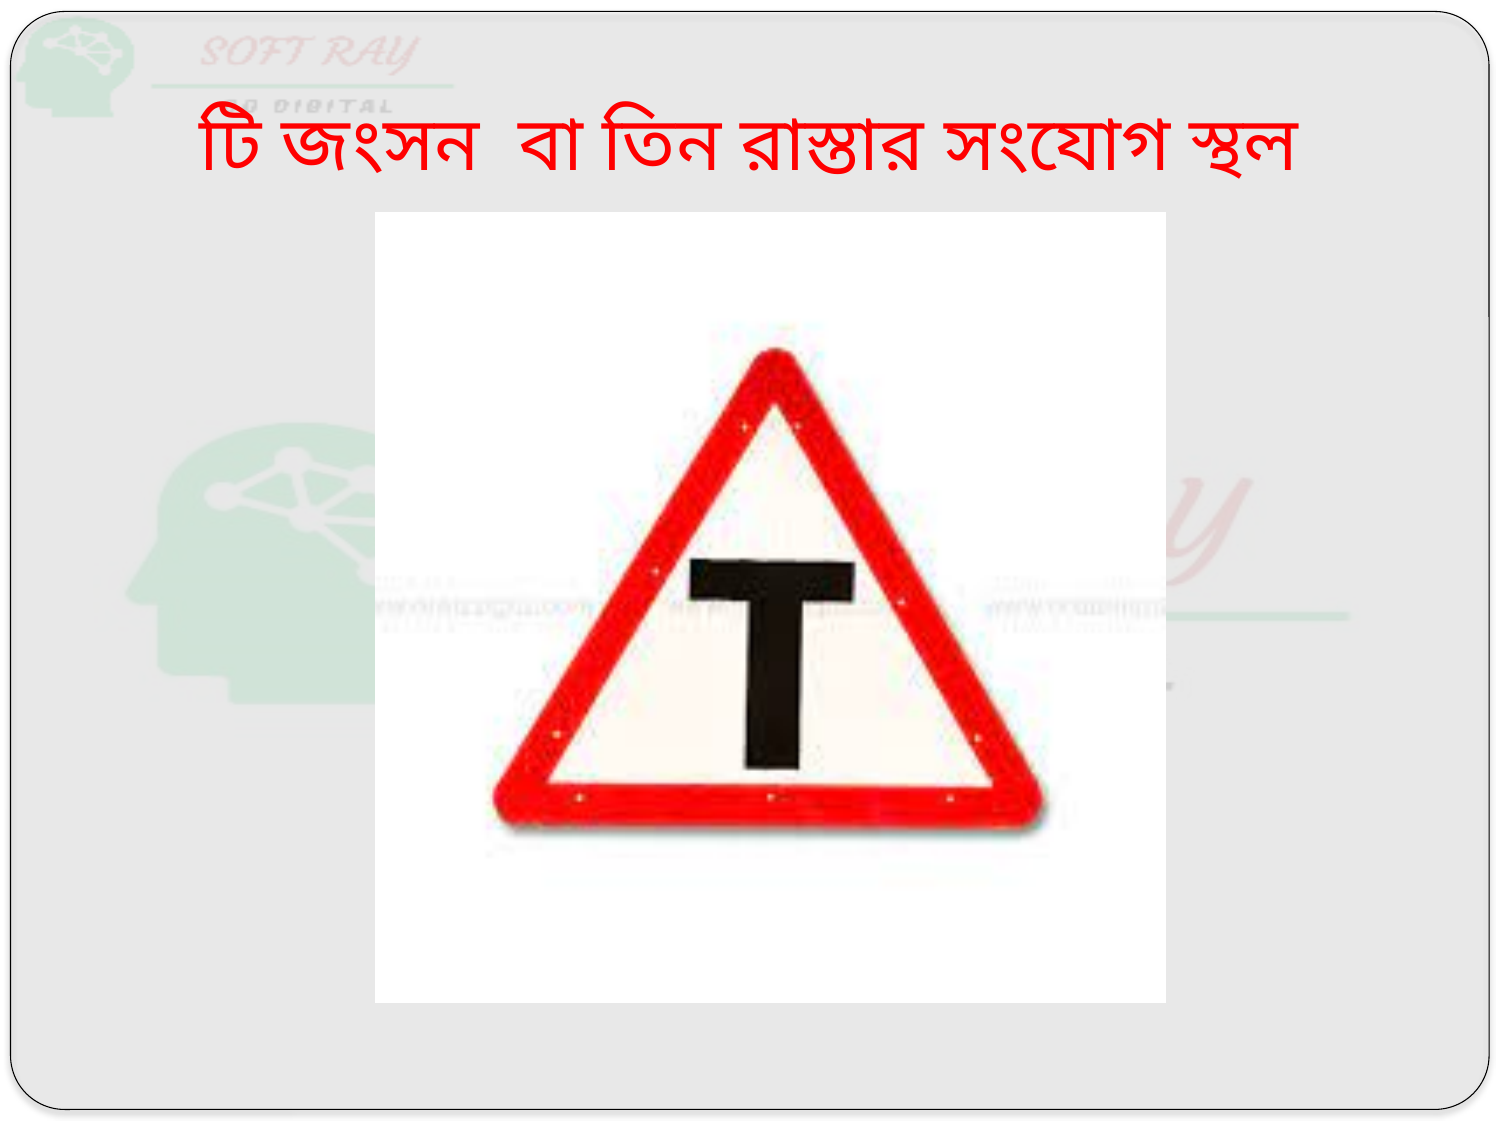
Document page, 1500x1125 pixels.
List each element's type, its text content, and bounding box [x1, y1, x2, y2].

text_box টি জংসন বা তিন রাস্তার সংযোগ স্থল [184, 88, 1353, 239]
picture [374, 212, 1166, 1004]
